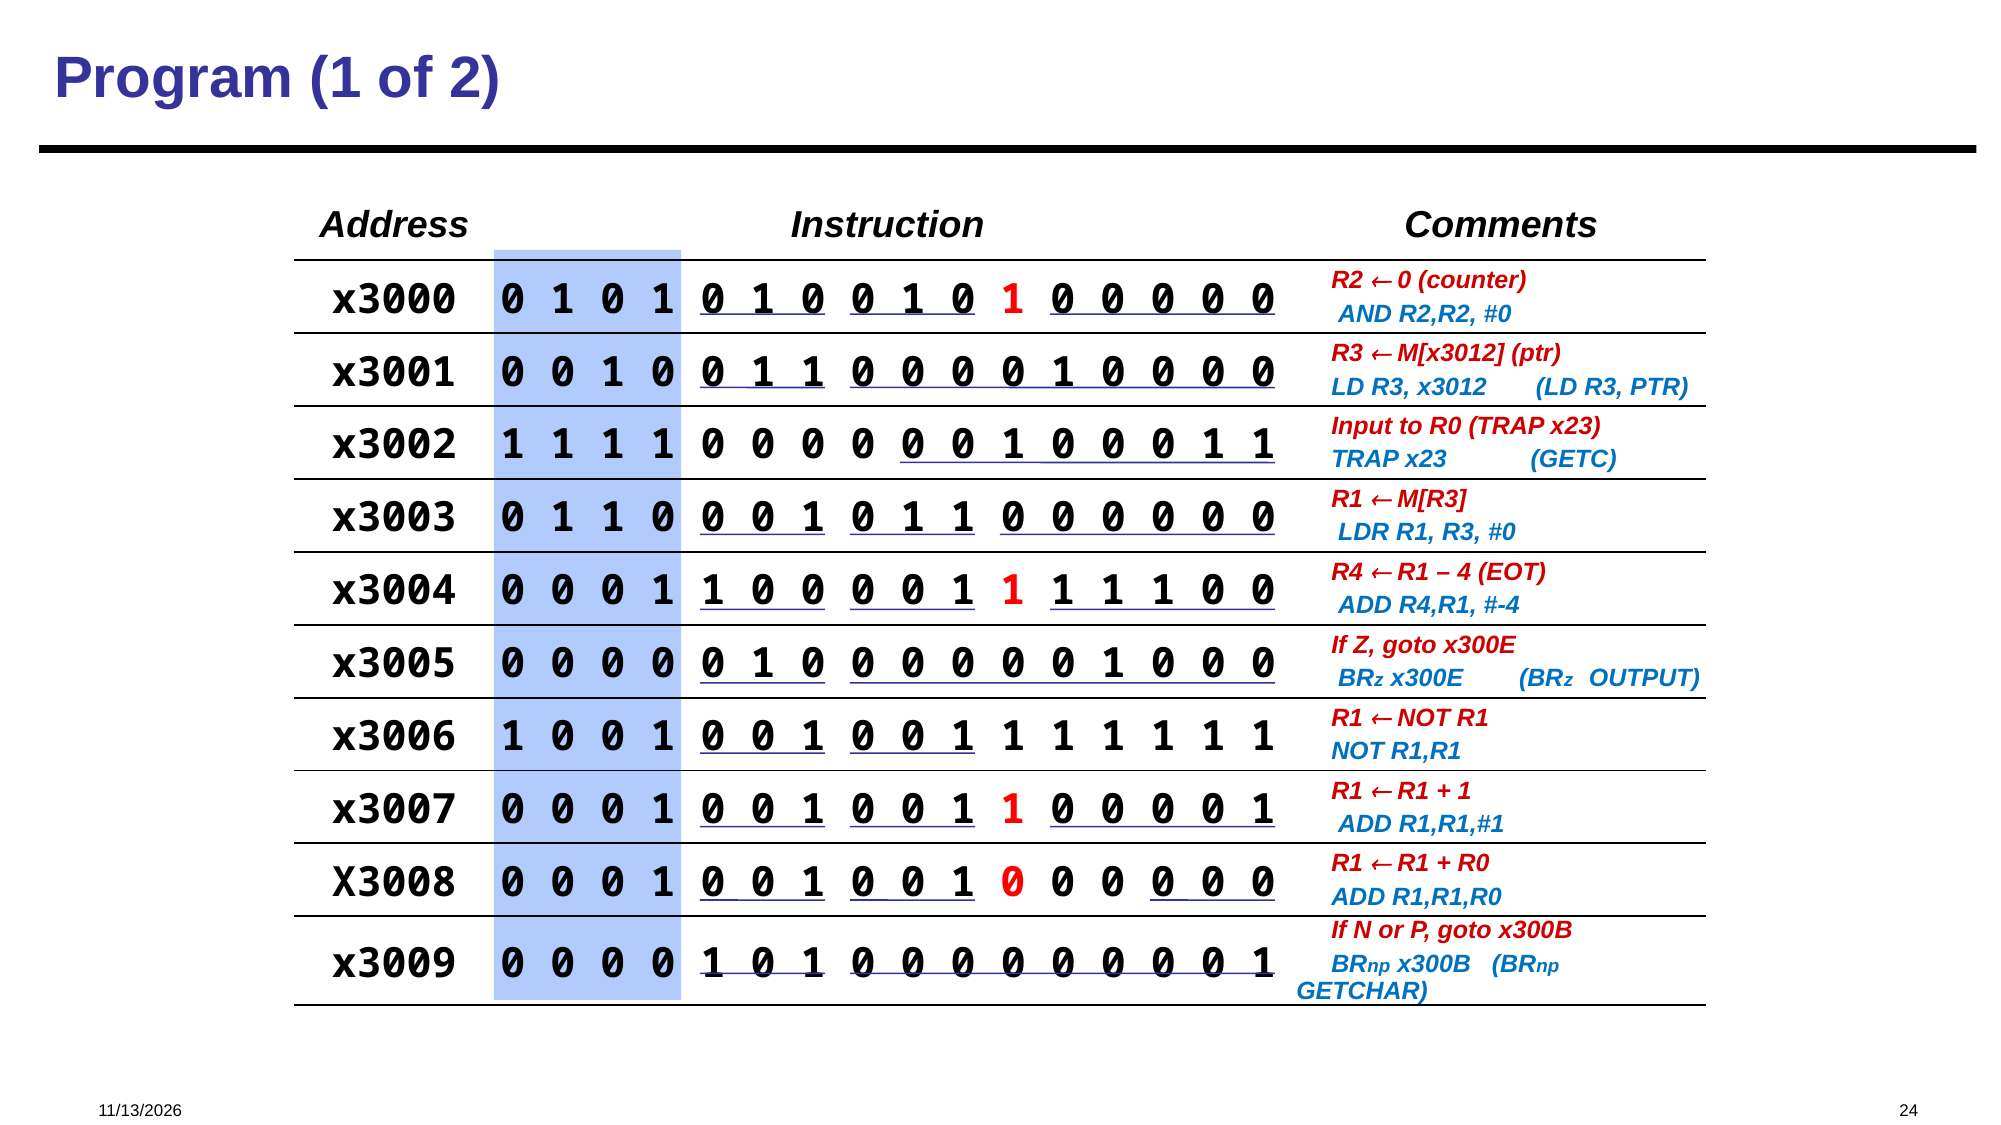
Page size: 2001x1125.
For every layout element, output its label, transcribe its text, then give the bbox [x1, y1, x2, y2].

table_cell x3004 [294, 553, 480, 624]
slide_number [83, 1072, 584, 1113]
table_header Instruction [480, 187, 1281, 259]
table_cell x3007 [294, 771, 480, 842]
title Program (1 of 2) [39, 11, 1973, 138]
table_cell 0 0 1 0 0 1 1 0 0 0 0 1 0 0 0 0 [480, 334, 1281, 405]
table_cell 0 0 0 0 1 0 1 0 0 0 0 0 0 0 0 1 [480, 917, 1281, 1004]
table_cell x3005 [294, 626, 480, 697]
table_cell R1  R1 + R0 ADD R1,R1,R0 [1281, 844, 1706, 915]
table_cell 0 0 0 1 1 0 0 0 0 1 1 1 1 1 0 0 [480, 553, 1281, 624]
table_cell 0 1 0 1 0 1 0 0 1 0 1 0 0 0 0 0 [480, 261, 1281, 332]
table_cell 0 0 0 1 0 0 1 0 0 1 0 0 0 0 0 0 [480, 844, 1281, 915]
table_cell x3000 [294, 261, 480, 332]
table_cell x3002 [294, 407, 480, 478]
table_cell x3009 [294, 917, 480, 1004]
slide_number 24 [1333, 1072, 1934, 1113]
table_cell 0 1 1 0 0 0 1 0 1 1 0 0 0 0 0 0 [480, 480, 1281, 551]
table_header Comments [1281, 187, 1706, 259]
table_header Address [294, 187, 480, 259]
table_cell R1  R1 + 1 ADD R1,R1,#1 [1281, 771, 1706, 842]
table_cell R1  NOT R1 NOT R1,R1 [1281, 699, 1706, 770]
table_cell If N or P, goto x300B BRnp x300B (BRnp GETCHAR) [1281, 917, 1706, 1004]
table_cell R3  M[x3012] (ptr) LD R3, x3012 (LD R3, PTR) [1281, 334, 1706, 405]
table_cell 1 0 0 1 0 0 1 0 0 1 1 1 1 1 1 1 [480, 699, 1281, 770]
table_cell Input to R0 (TRAP x23) TRAP x23 (GETC) [1281, 407, 1706, 478]
table_cell x3003 [294, 480, 480, 551]
table_cell x3006 [294, 699, 480, 770]
table_cell X3008 [294, 844, 480, 915]
table_cell 0 0 0 1 0 0 1 0 0 1 1 0 0 0 0 1 [480, 771, 1281, 842]
table_cell 1 1 1 1 0 0 0 0 0 0 1 0 0 0 1 1 [480, 407, 1281, 478]
table_cell R2  0 (counter) AND R2,R2, #0 [1281, 261, 1706, 332]
table_cell x3001 [294, 334, 480, 405]
table_cell 0 0 0 0 0 1 0 0 0 0 0 0 1 0 0 0 [480, 626, 1281, 697]
table_cell If Z, goto x300E BRz x300E (BRz OUTPUT) [1281, 626, 1706, 697]
table_cell R4  R1 – 4 (EOT) ADD R4,R1, #-4 [1281, 553, 1706, 624]
table_cell R1  M[R3] LDR R1, R3, #0 [1281, 480, 1706, 551]
